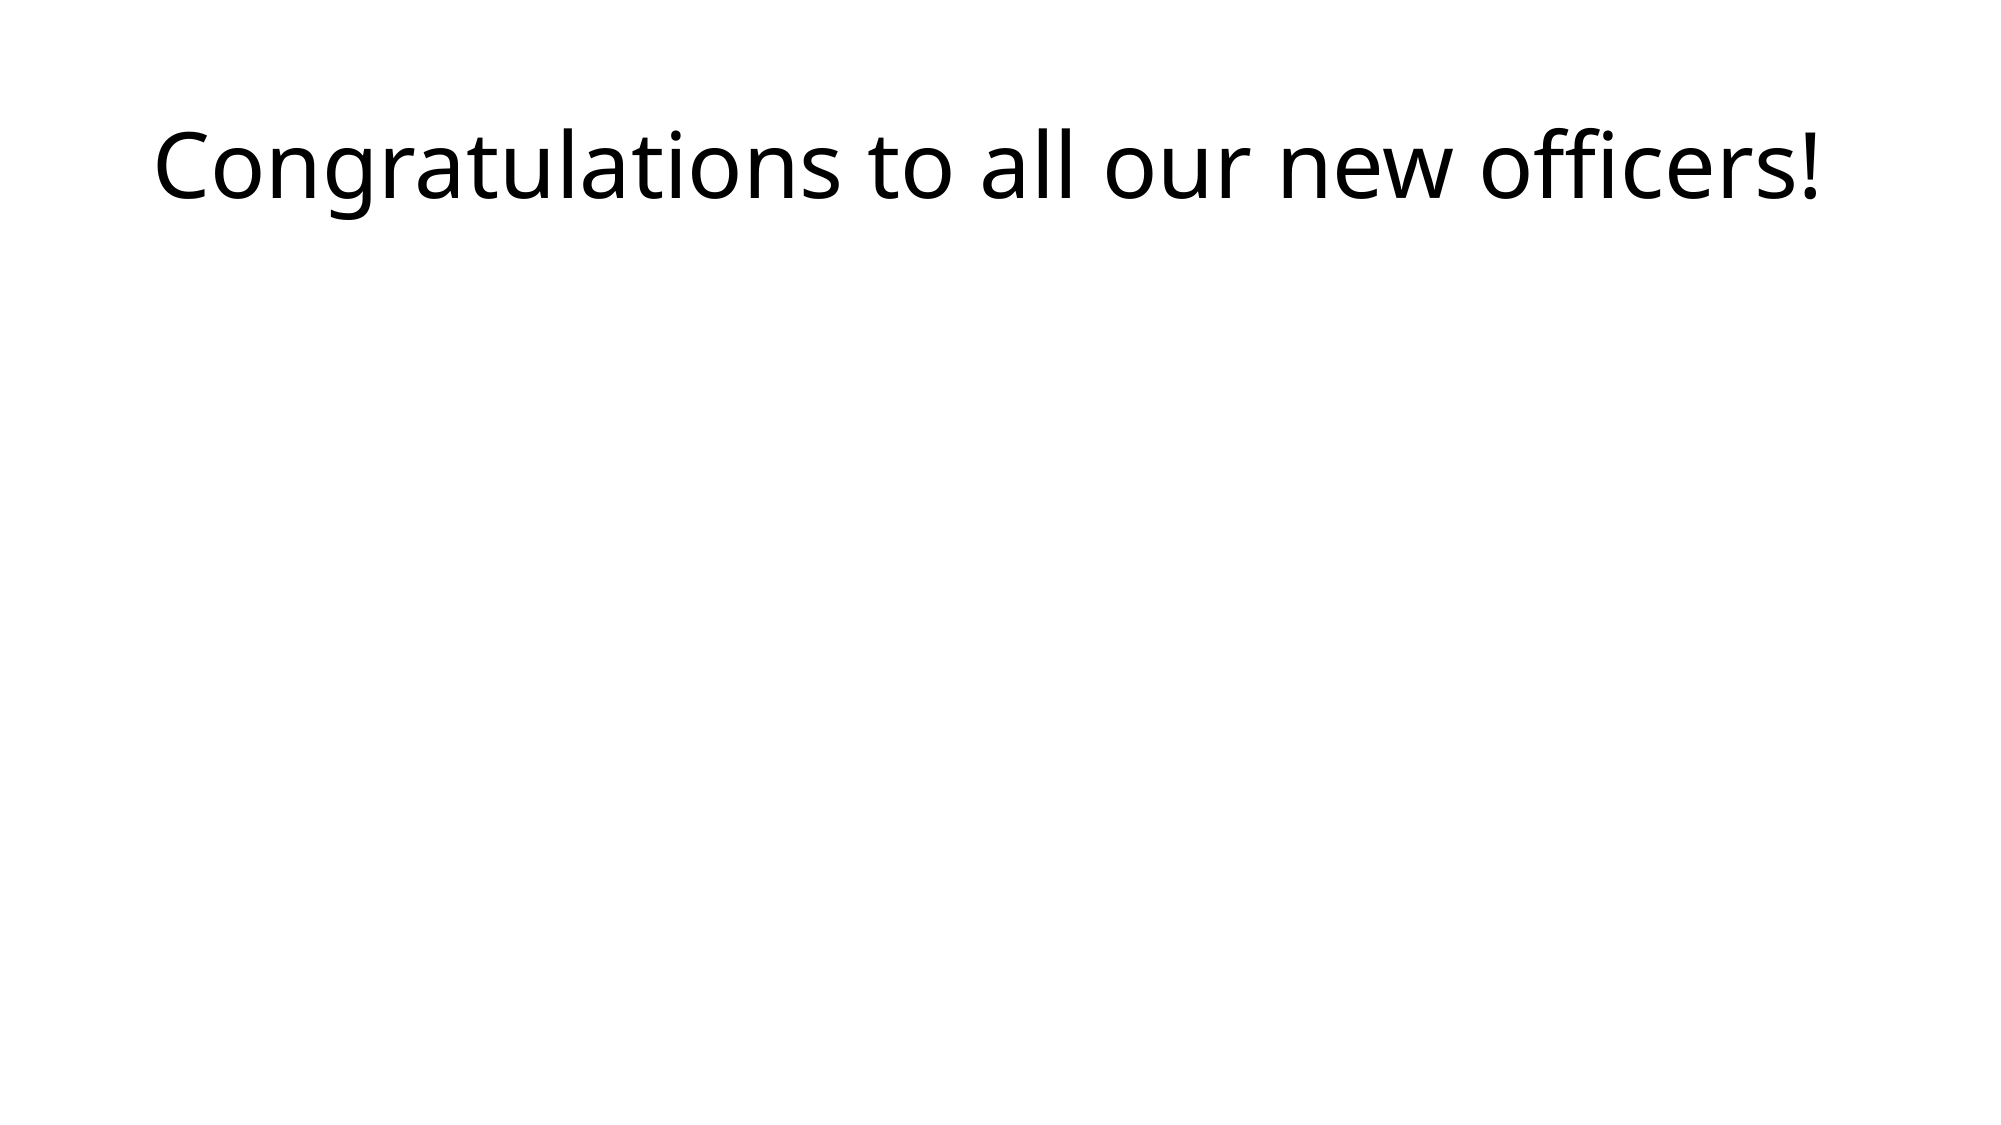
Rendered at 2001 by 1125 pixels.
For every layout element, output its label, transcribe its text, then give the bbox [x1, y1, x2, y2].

title Congratulations to all our new officers! [137, 59, 1863, 278]
